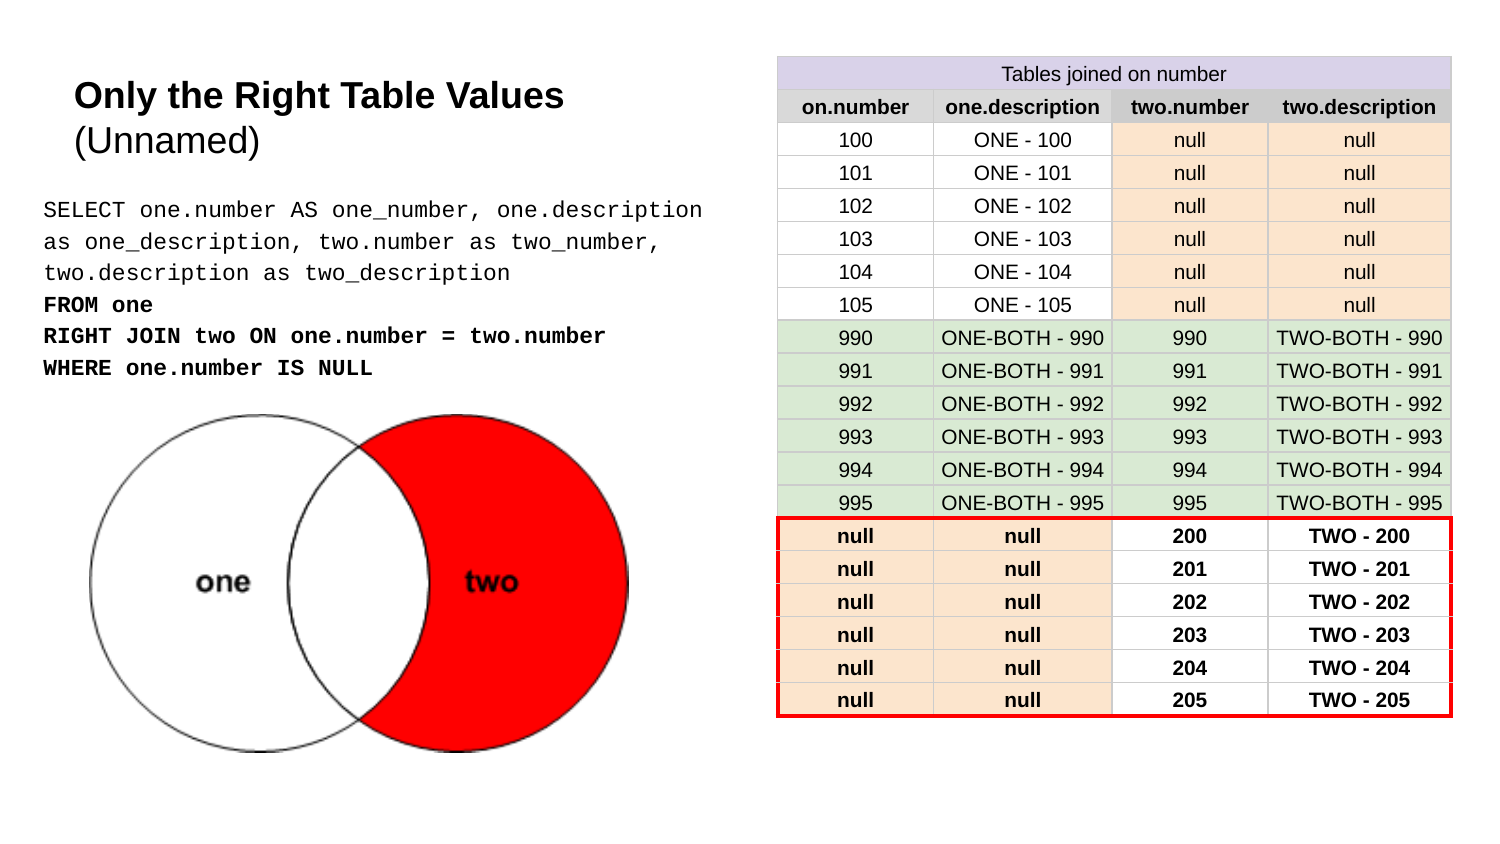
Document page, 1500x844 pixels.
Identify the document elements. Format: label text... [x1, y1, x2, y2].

table_cell ONE - 101 [934, 156, 1111, 188]
table_cell null [1269, 123, 1450, 155]
table_cell one.description [934, 90, 1111, 122]
text_box SELECT one.number AS one_number, one.description as one_description, two.number as two_number, two.description as two_description FROM one RIGHT JOIN two ON one.number = two.number WHERE one.number IS NULL [28, 175, 724, 381]
table_cell 205 [1113, 683, 1267, 714]
picture [89, 414, 629, 754]
table_cell ONE-BOTH - 991 [934, 354, 1111, 385]
table_cell 995 [1113, 486, 1267, 516]
table_cell null [1113, 123, 1267, 155]
table_cell null [934, 650, 1111, 682]
table_cell null [780, 650, 933, 682]
table_cell 101 [778, 156, 933, 188]
table_cell 995 [778, 486, 933, 516]
table_cell TWO-BOTH - 993 [1269, 420, 1450, 451]
table_header Tables joined on number [778, 57, 1450, 89]
table_cell ONE - 105 [934, 288, 1111, 319]
table_cell ONE-BOTH - 995 [934, 486, 1111, 516]
table_cell 202 [1113, 584, 1267, 616]
table_cell 990 [778, 321, 933, 352]
table_cell 200 [1113, 520, 1267, 550]
table_cell null [1113, 189, 1267, 221]
table_cell null [934, 683, 1111, 714]
table_cell 102 [778, 189, 933, 221]
table_cell 203 [1113, 617, 1267, 649]
table_cell 994 [778, 453, 933, 484]
table_cell 992 [1113, 387, 1267, 418]
table_cell null [934, 617, 1111, 649]
table_cell TWO - 203 [1269, 617, 1449, 649]
table_cell ONE-BOTH - 993 [934, 420, 1111, 451]
table_cell TWO - 200 [1269, 520, 1449, 550]
table_cell on.number [778, 90, 933, 122]
table_cell two.description [1269, 90, 1450, 122]
table_cell TWO - 204 [1269, 650, 1449, 682]
table_cell TWO - 202 [1269, 584, 1449, 616]
table_cell TWO-BOTH - 992 [1269, 387, 1450, 418]
table_cell TWO-BOTH - 991 [1269, 354, 1450, 385]
table_cell 993 [1113, 420, 1267, 451]
table_cell null [780, 551, 933, 583]
table_cell null [1113, 222, 1267, 254]
table_cell 105 [778, 288, 933, 319]
table_cell null [1269, 288, 1450, 319]
table_cell null [934, 584, 1111, 616]
table_cell 100 [778, 123, 933, 155]
table_cell null [1269, 222, 1450, 254]
table_cell null [1269, 255, 1450, 287]
table_cell null [1269, 156, 1450, 188]
table_cell TWO-BOTH - 995 [1269, 486, 1450, 516]
table_cell null [934, 520, 1111, 550]
table_cell null [780, 617, 933, 649]
table_cell two.number [1113, 90, 1267, 122]
table_cell null [1113, 255, 1267, 287]
table_cell null [780, 520, 933, 550]
table_cell null [780, 683, 933, 714]
table_cell 990 [1113, 321, 1267, 352]
table_cell ONE - 100 [934, 123, 1111, 155]
table_cell 104 [778, 255, 933, 287]
table_cell 204 [1113, 650, 1267, 682]
table_cell null [1269, 189, 1450, 221]
table_cell ONE-BOTH - 992 [934, 387, 1111, 418]
table_cell null [934, 551, 1111, 583]
table_cell null [780, 584, 933, 616]
table_cell ONE-BOTH - 990 [934, 321, 1111, 352]
table_cell 992 [778, 387, 933, 418]
table_cell 201 [1113, 551, 1267, 583]
table_cell ONE - 103 [934, 222, 1111, 254]
table_cell null [1113, 288, 1267, 319]
table_cell TWO-BOTH - 990 [1269, 321, 1450, 352]
table_cell ONE-BOTH - 994 [934, 453, 1111, 484]
table_cell 993 [778, 420, 933, 451]
table_cell 991 [778, 354, 933, 385]
table_cell 994 [1113, 453, 1267, 484]
table_cell TWO - 205 [1269, 683, 1449, 714]
table_cell ONE - 104 [934, 255, 1111, 287]
table_cell 991 [1113, 354, 1267, 385]
table_cell 103 [778, 222, 933, 254]
table_cell null [1113, 156, 1267, 188]
table_cell TWO - 201 [1269, 551, 1449, 583]
table_cell TWO-BOTH - 994 [1269, 453, 1450, 484]
table_cell ONE - 102 [934, 189, 1111, 221]
text_box Only the Right Table Values (Unnamed) [58, 56, 629, 160]
